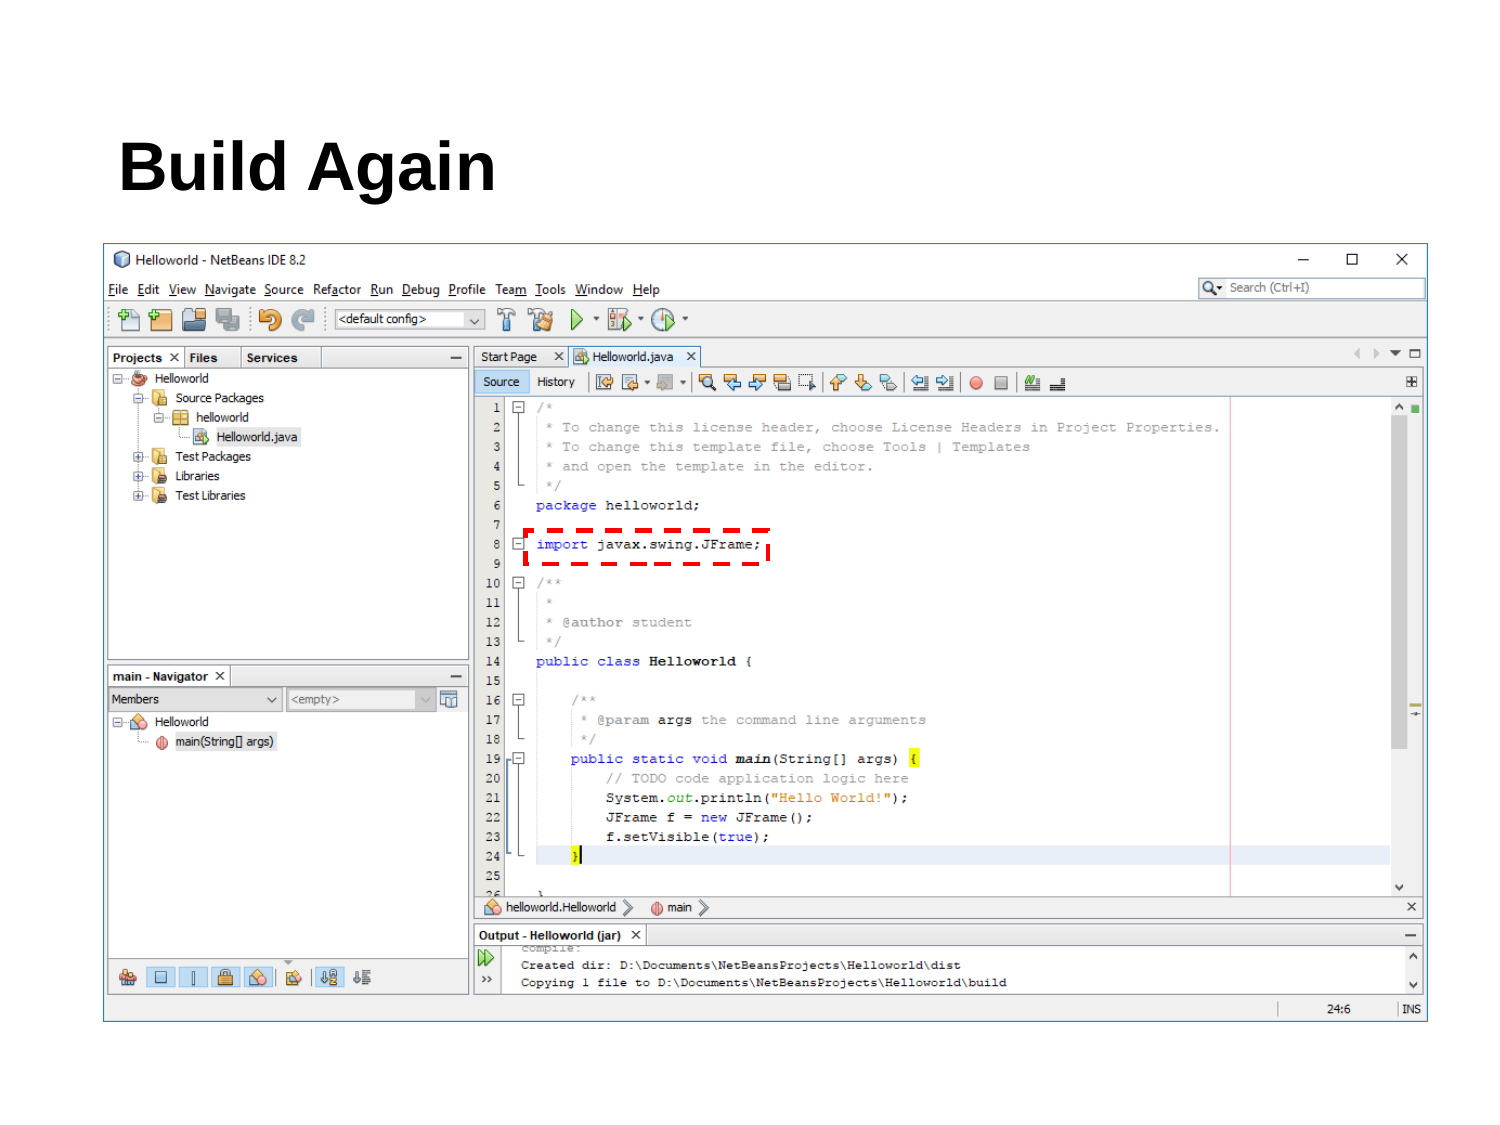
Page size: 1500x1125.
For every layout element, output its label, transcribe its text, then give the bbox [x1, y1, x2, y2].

picture [103, 243, 1428, 1022]
title Build Again [103, 59, 1397, 243]
